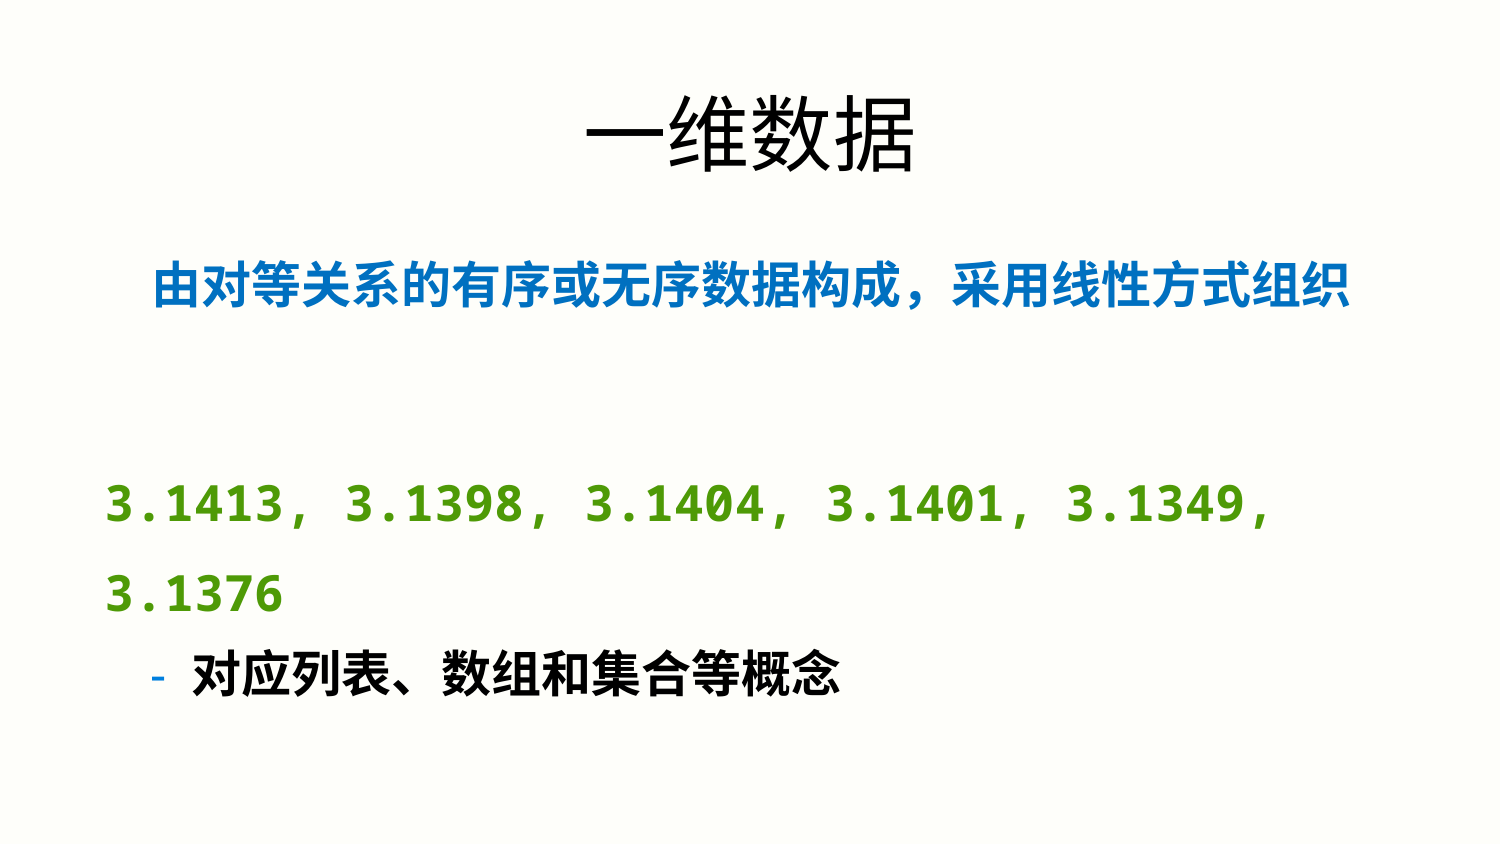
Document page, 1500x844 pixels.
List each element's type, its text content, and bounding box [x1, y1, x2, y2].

text_box 一维数据 [0, 79, 1500, 211]
text_box 3.1413, 3.1398, 3.1404, 3.1401, 3.1349, 3.1376 [89, 433, 1413, 629]
text_box 由对等关系的有序或无序数据构成，采用线性方式组织 [1, 215, 1500, 321]
text_box - 对应列表、数组和集合等概念 [135, 629, 1388, 711]
